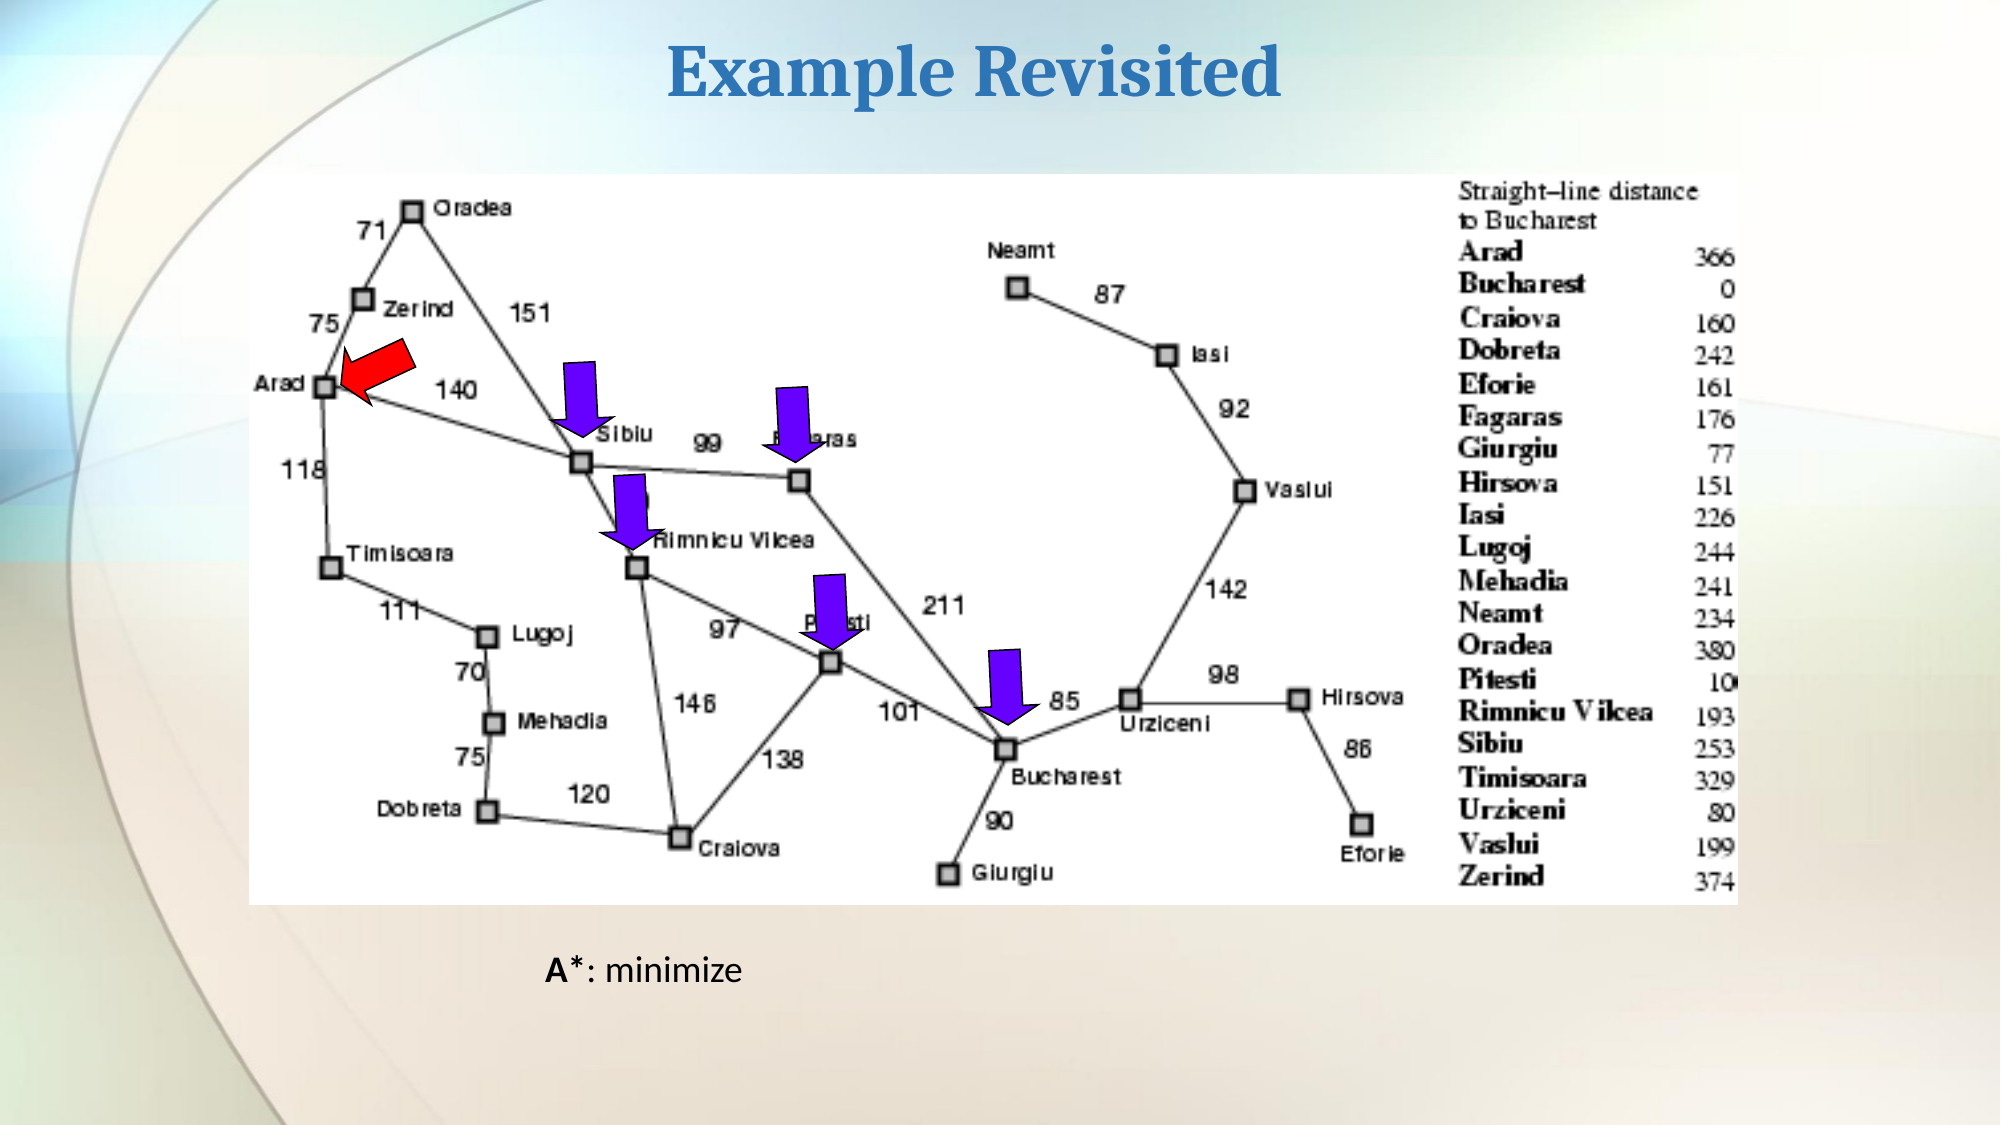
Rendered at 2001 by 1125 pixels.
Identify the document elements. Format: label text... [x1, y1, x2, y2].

title Example Revisited [337, 0, 1613, 134]
picture [0, 0, 2001, 1125]
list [249, 174, 1738, 905]
